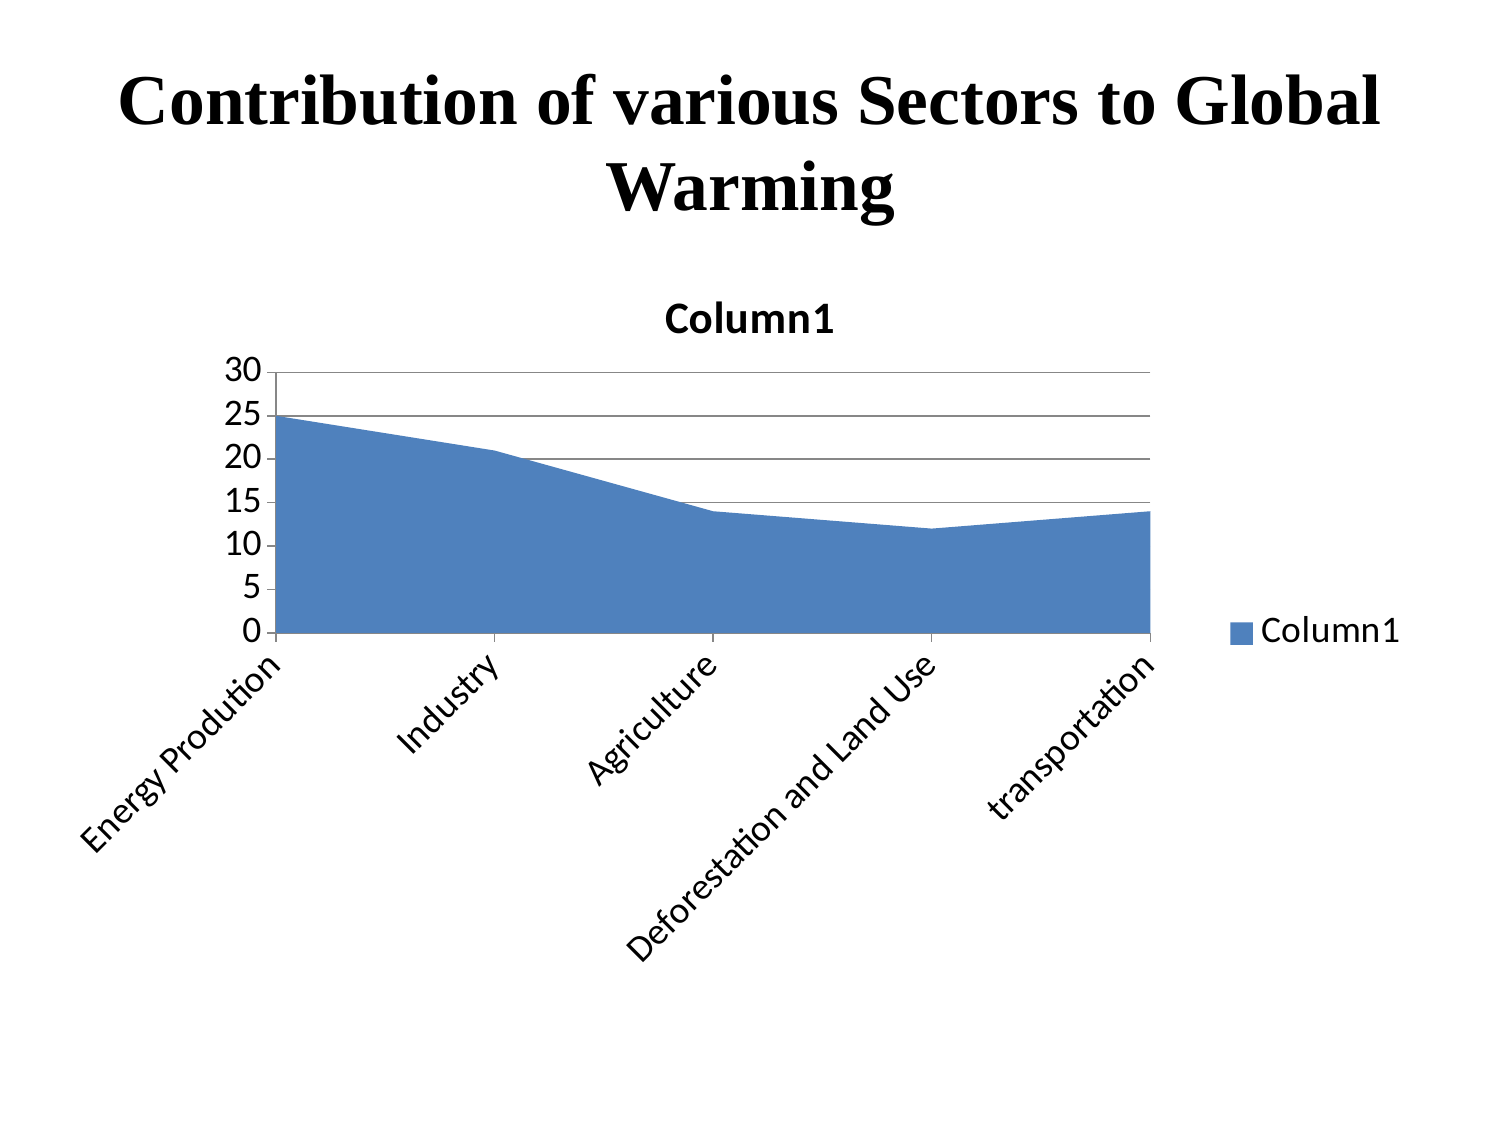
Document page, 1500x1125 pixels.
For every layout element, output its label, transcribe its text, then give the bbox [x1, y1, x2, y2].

title Contribution of various Sectors to Global Warming [75, 45, 1425, 233]
chart [74, 262, 1426, 1006]
